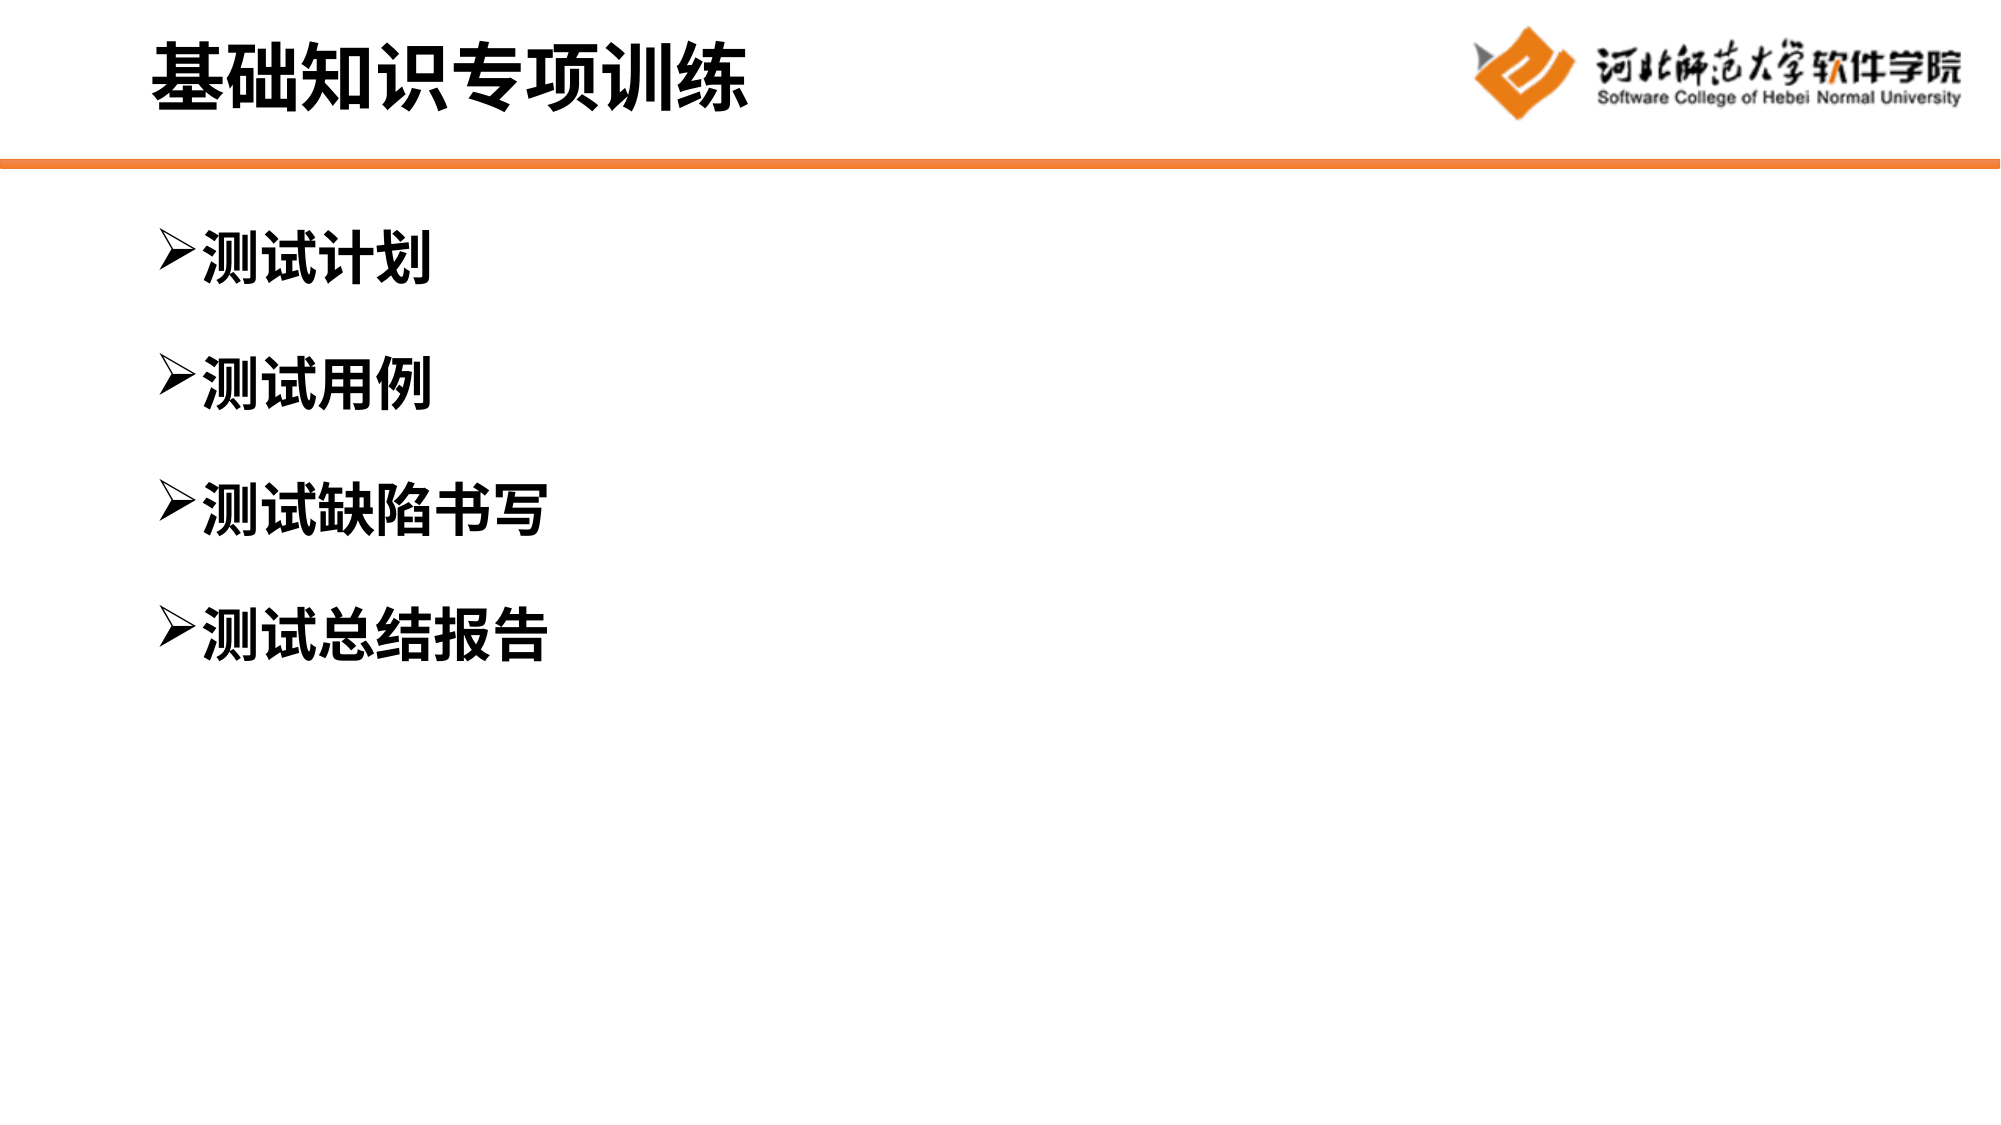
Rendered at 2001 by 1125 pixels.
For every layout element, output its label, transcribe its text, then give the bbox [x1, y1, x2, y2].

title 基础知识专项训练 [135, 8, 1861, 155]
picture [1861, 18, 1988, 126]
list 测试计划 测试用例 测试缺陷书写 测试总结报告 [139, 178, 1865, 988]
